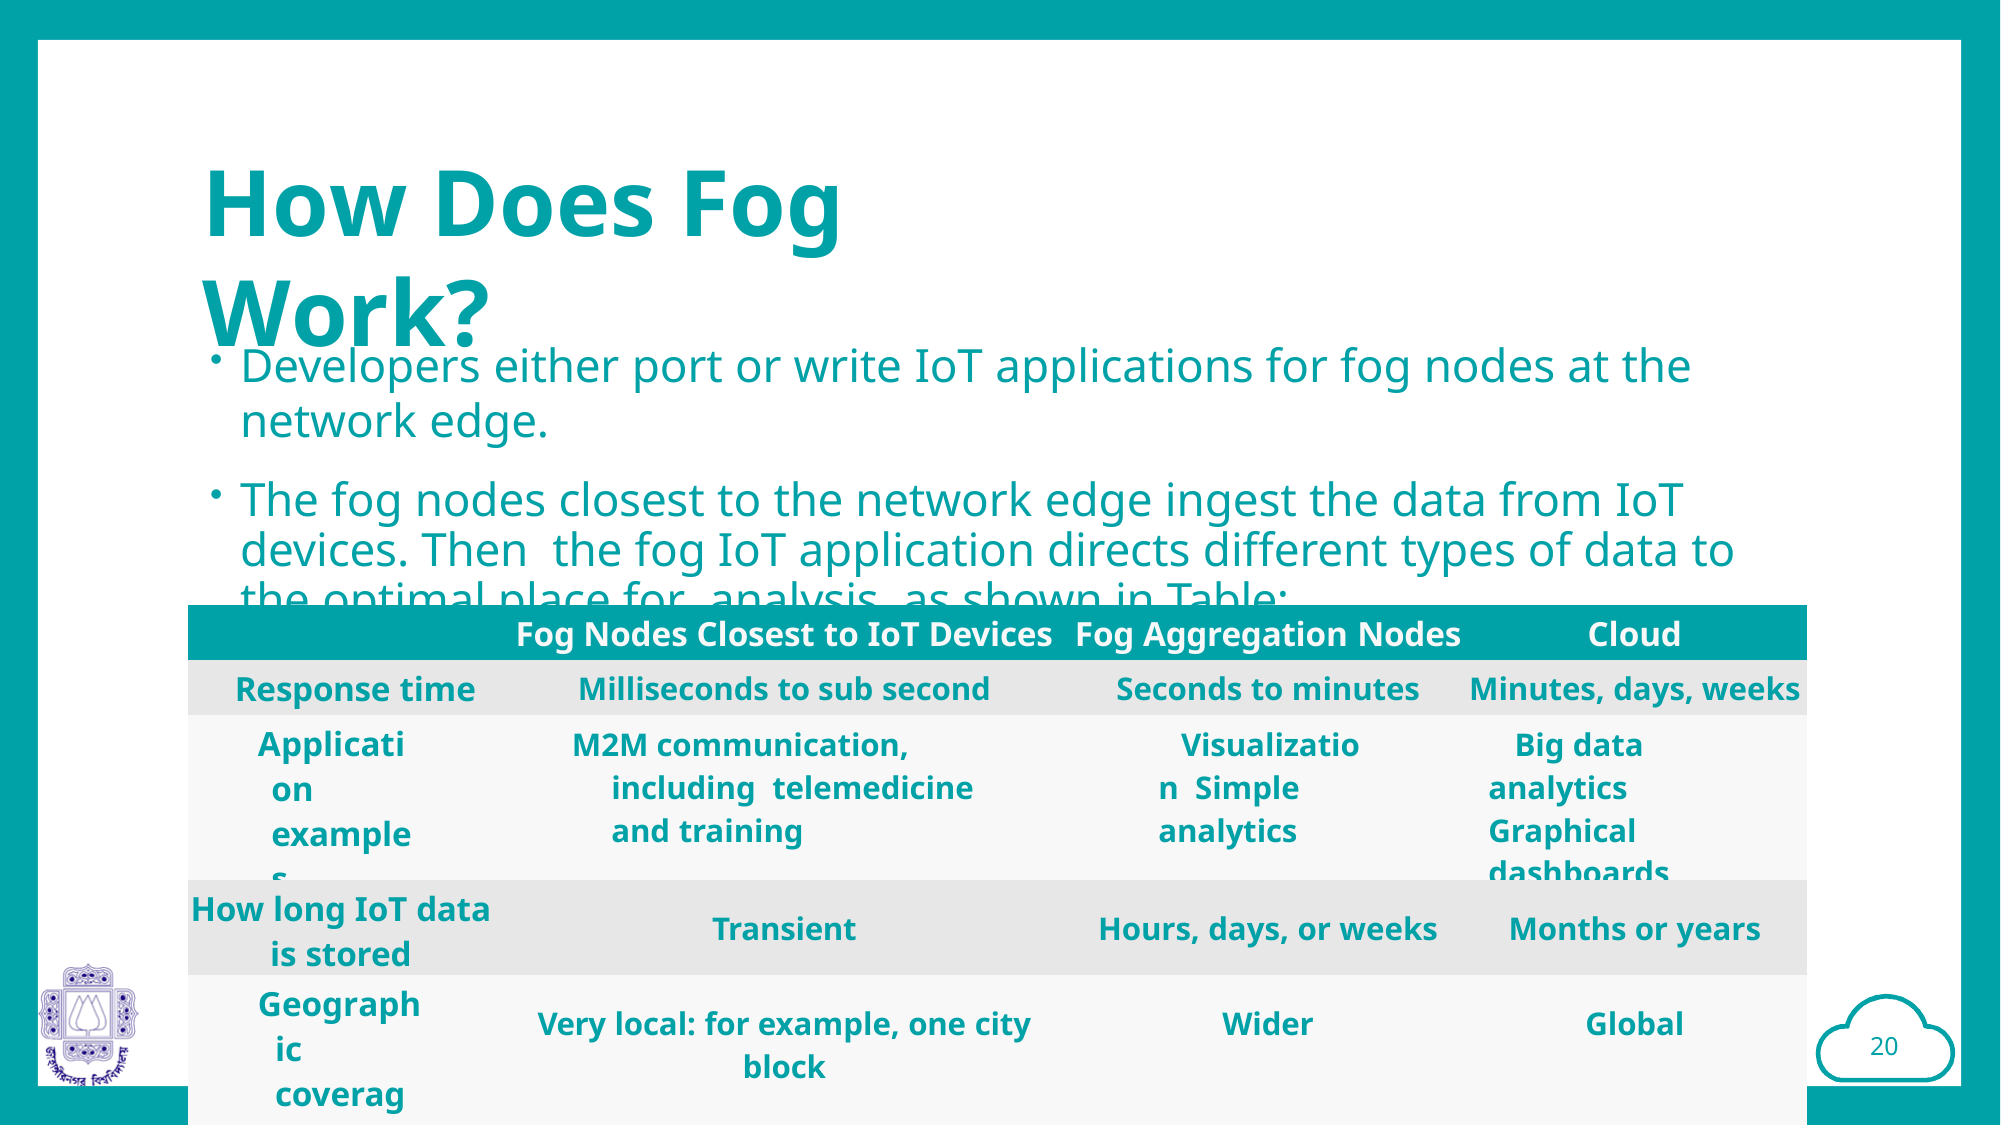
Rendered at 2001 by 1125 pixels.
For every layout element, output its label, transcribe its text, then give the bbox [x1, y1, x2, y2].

table_cell Months or years [1463, 880, 1807, 975]
table_cell Very local: for example, one city block [500, 975, 1069, 1125]
table_header Cloud [1463, 605, 1807, 660]
table_header Fog Nodes Closest to IoT Devices [500, 605, 1069, 660]
table_cell Application examples [188, 715, 500, 880]
slide_number 20 [1863, 1039, 1903, 1125]
table_cell Visualization Simple analytics [1069, 715, 1463, 880]
table_cell Minutes, days, weeks [1463, 660, 1807, 715]
table_cell Milliseconds to sub second [500, 660, 1069, 715]
table_cell Wider [1069, 975, 1463, 1125]
text_box Developers either port or write IoT applications for fog nodes at the network edge. The fog nodes closest to the network edge ingest the data from IoT devices. Then the fog IoT application directs different types of data to the optimal place for analysis, as shown in Table: [207, 311, 1792, 605]
table_cell M2M communication, including telemedicine and training [500, 715, 1069, 880]
table_cell Global [1463, 975, 1807, 1125]
table_cell Seconds to minutes [1069, 660, 1463, 715]
table_header Fog Aggregation Nodes [1069, 605, 1463, 660]
table_cell Transient [500, 880, 1069, 975]
table_cell Hours, days, or weeks [1069, 880, 1463, 975]
table_cell Geographic coverage [188, 975, 500, 1125]
picture [38, 963, 139, 1087]
table_cell Response time [188, 660, 500, 715]
title How Does Fog Work? [200, 142, 1041, 365]
table_cell How long IoT data is stored [188, 880, 500, 975]
table_cell Big data analytics Graphical dashboards [1463, 715, 1807, 880]
table_header [188, 605, 500, 660]
